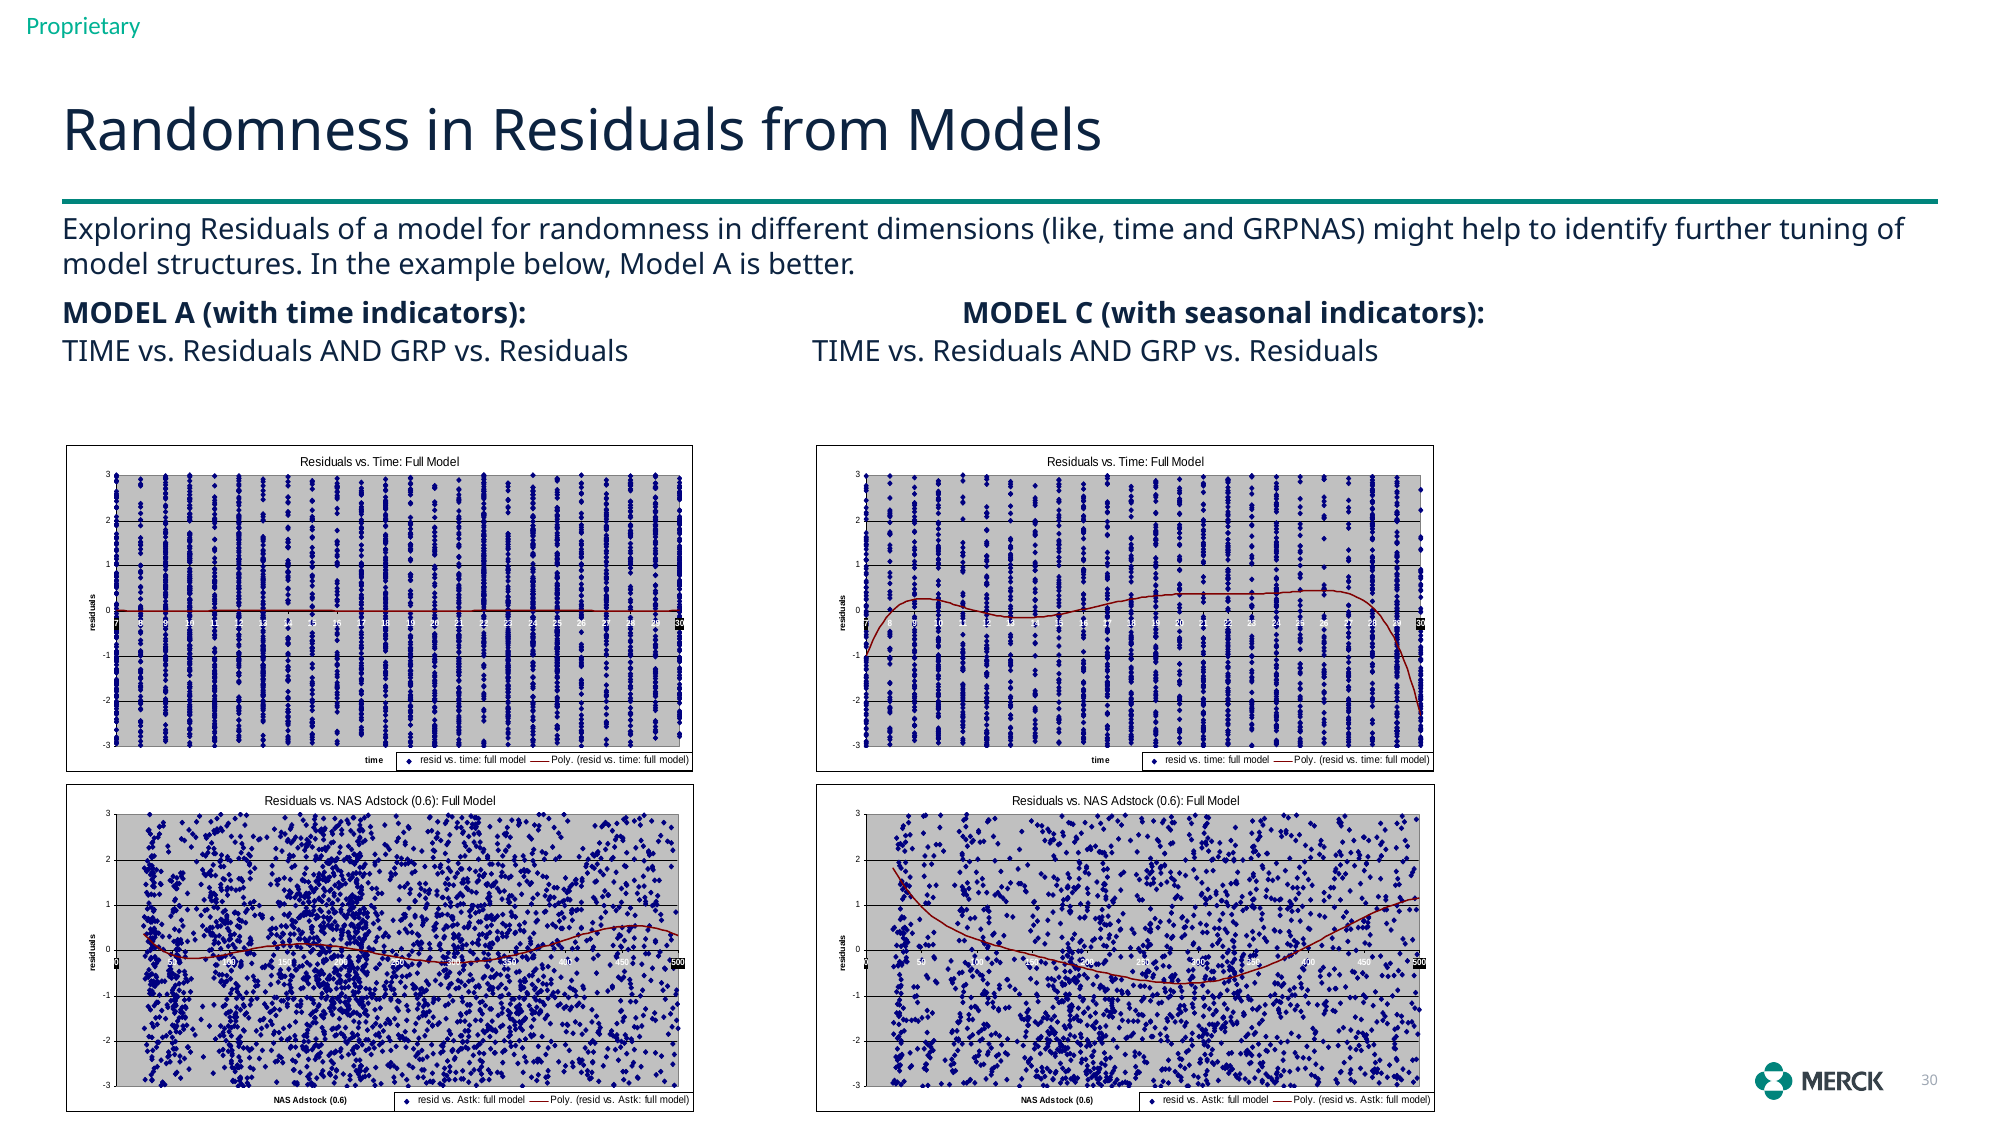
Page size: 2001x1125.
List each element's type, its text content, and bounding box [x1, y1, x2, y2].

slide_number 30 [1900, 1062, 1938, 1099]
picture [812, 440, 1439, 1116]
picture [61, 440, 698, 1116]
picture [1740, 1043, 1899, 1119]
title Randomness in Residuals from Models [62, 62, 1939, 202]
list Exploring Residuals of a model for randomness in different dimensions (like, time and GRPNAS) might help to identify further tuning of model structures. In the example below, Model A is better. MODEL A (with time indicators): MODEL C (with seasonal indicators): TIME vs. Residuals AND GRP vs. Residuals TIME vs. Residuals AND GRP vs. Residuals [62, 210, 1986, 433]
